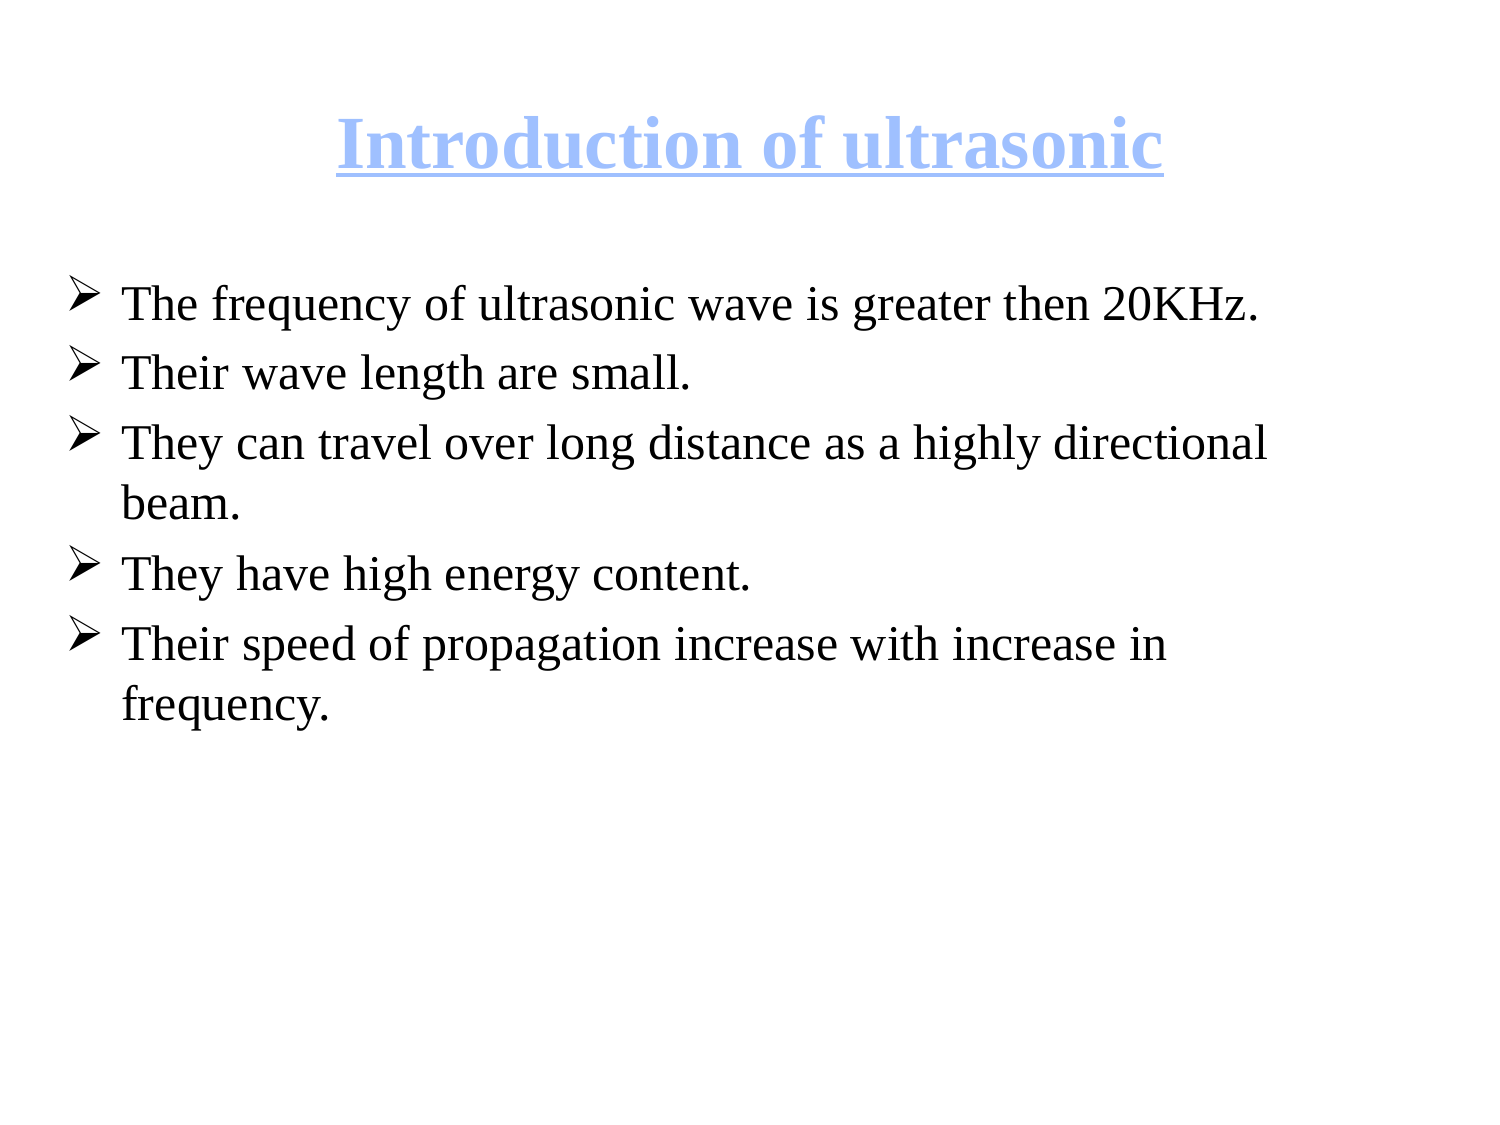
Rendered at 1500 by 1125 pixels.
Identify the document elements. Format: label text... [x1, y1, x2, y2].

title Introduction of ultrasonic [75, 45, 1425, 233]
list The frequency of ultrasonic wave is greater then 20KHz. Their wave length are small. They can travel over long distance as a highly directional beam. They have high energy content. Their speed of propagation increase with increase in frequency. [50, 262, 1400, 1005]
